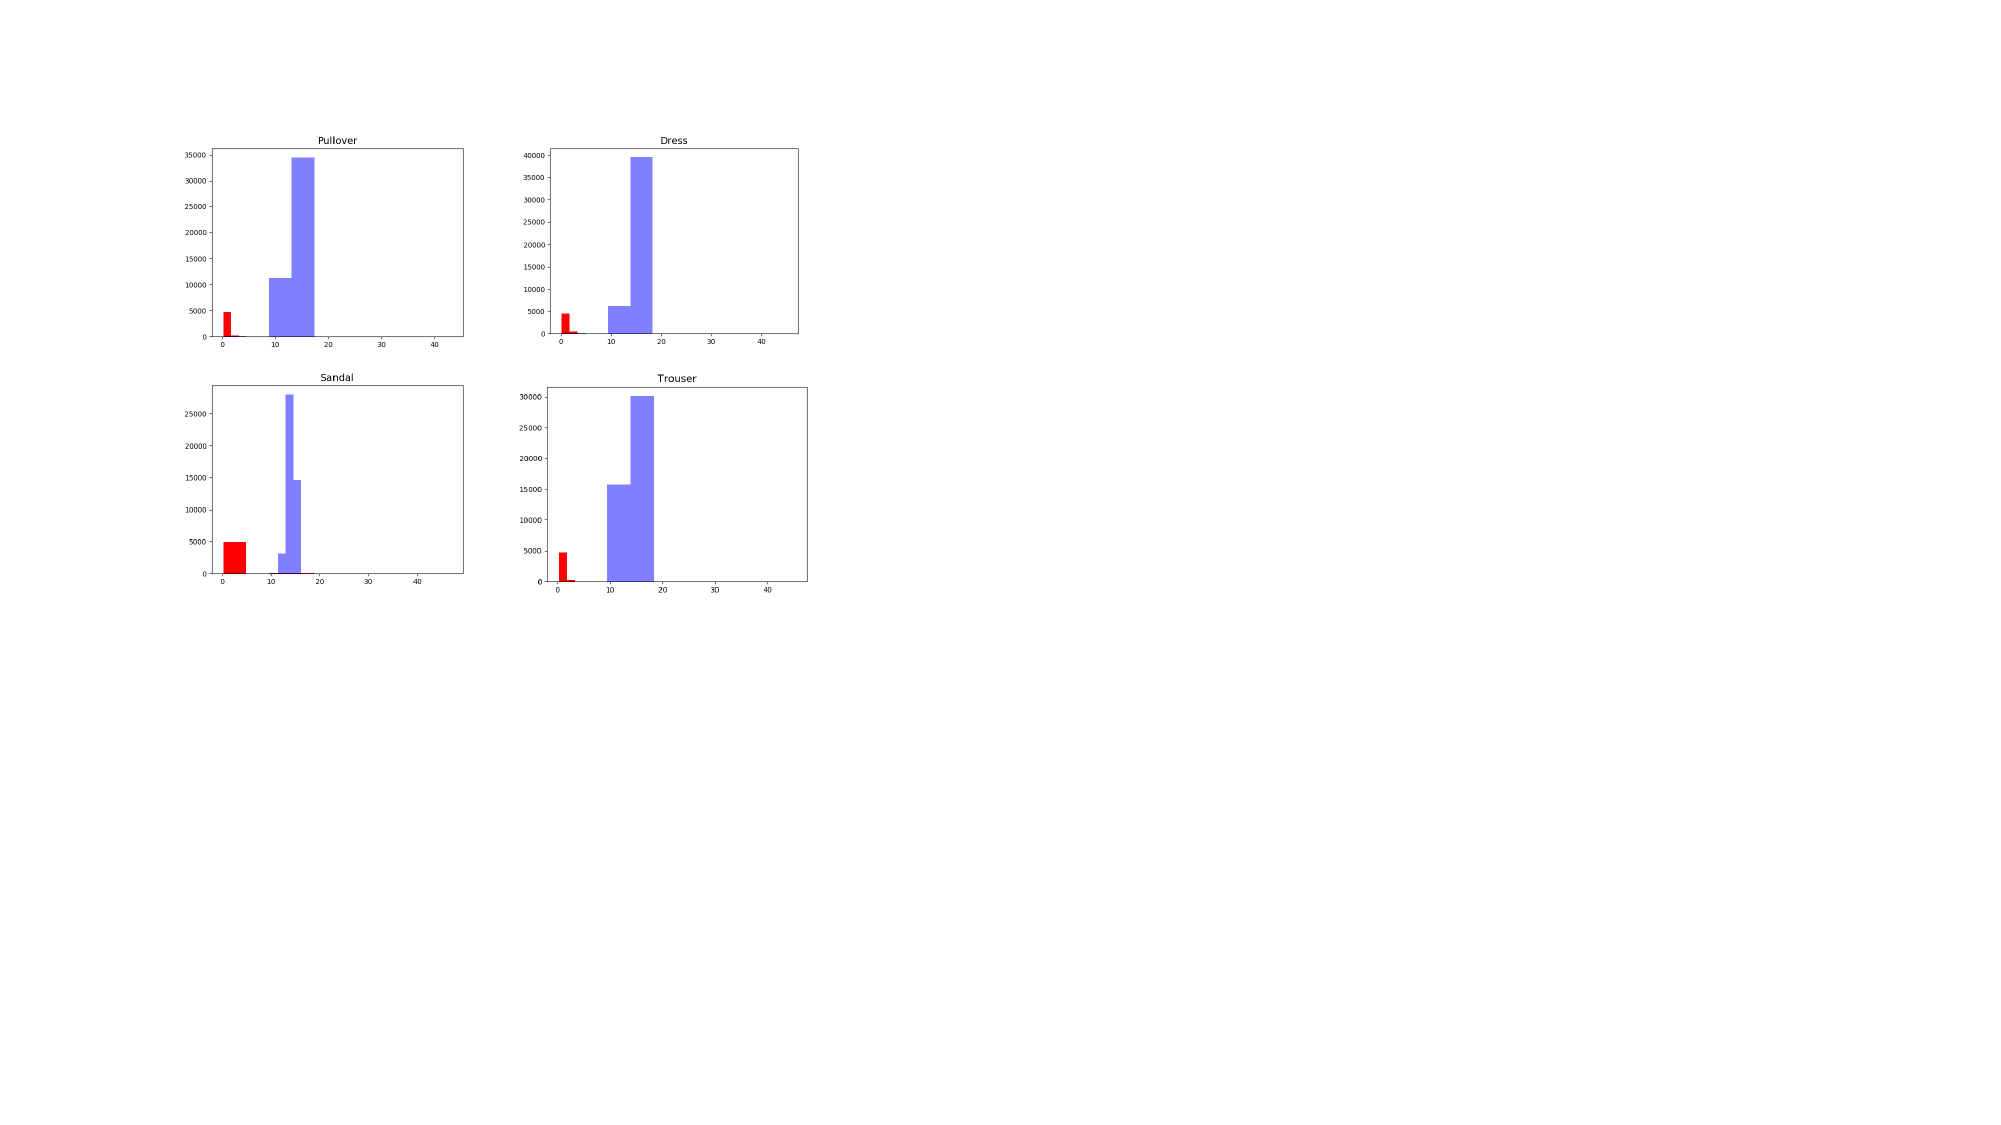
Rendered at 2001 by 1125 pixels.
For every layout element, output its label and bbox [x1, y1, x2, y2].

picture [504, 119, 841, 609]
picture [171, 119, 496, 601]
